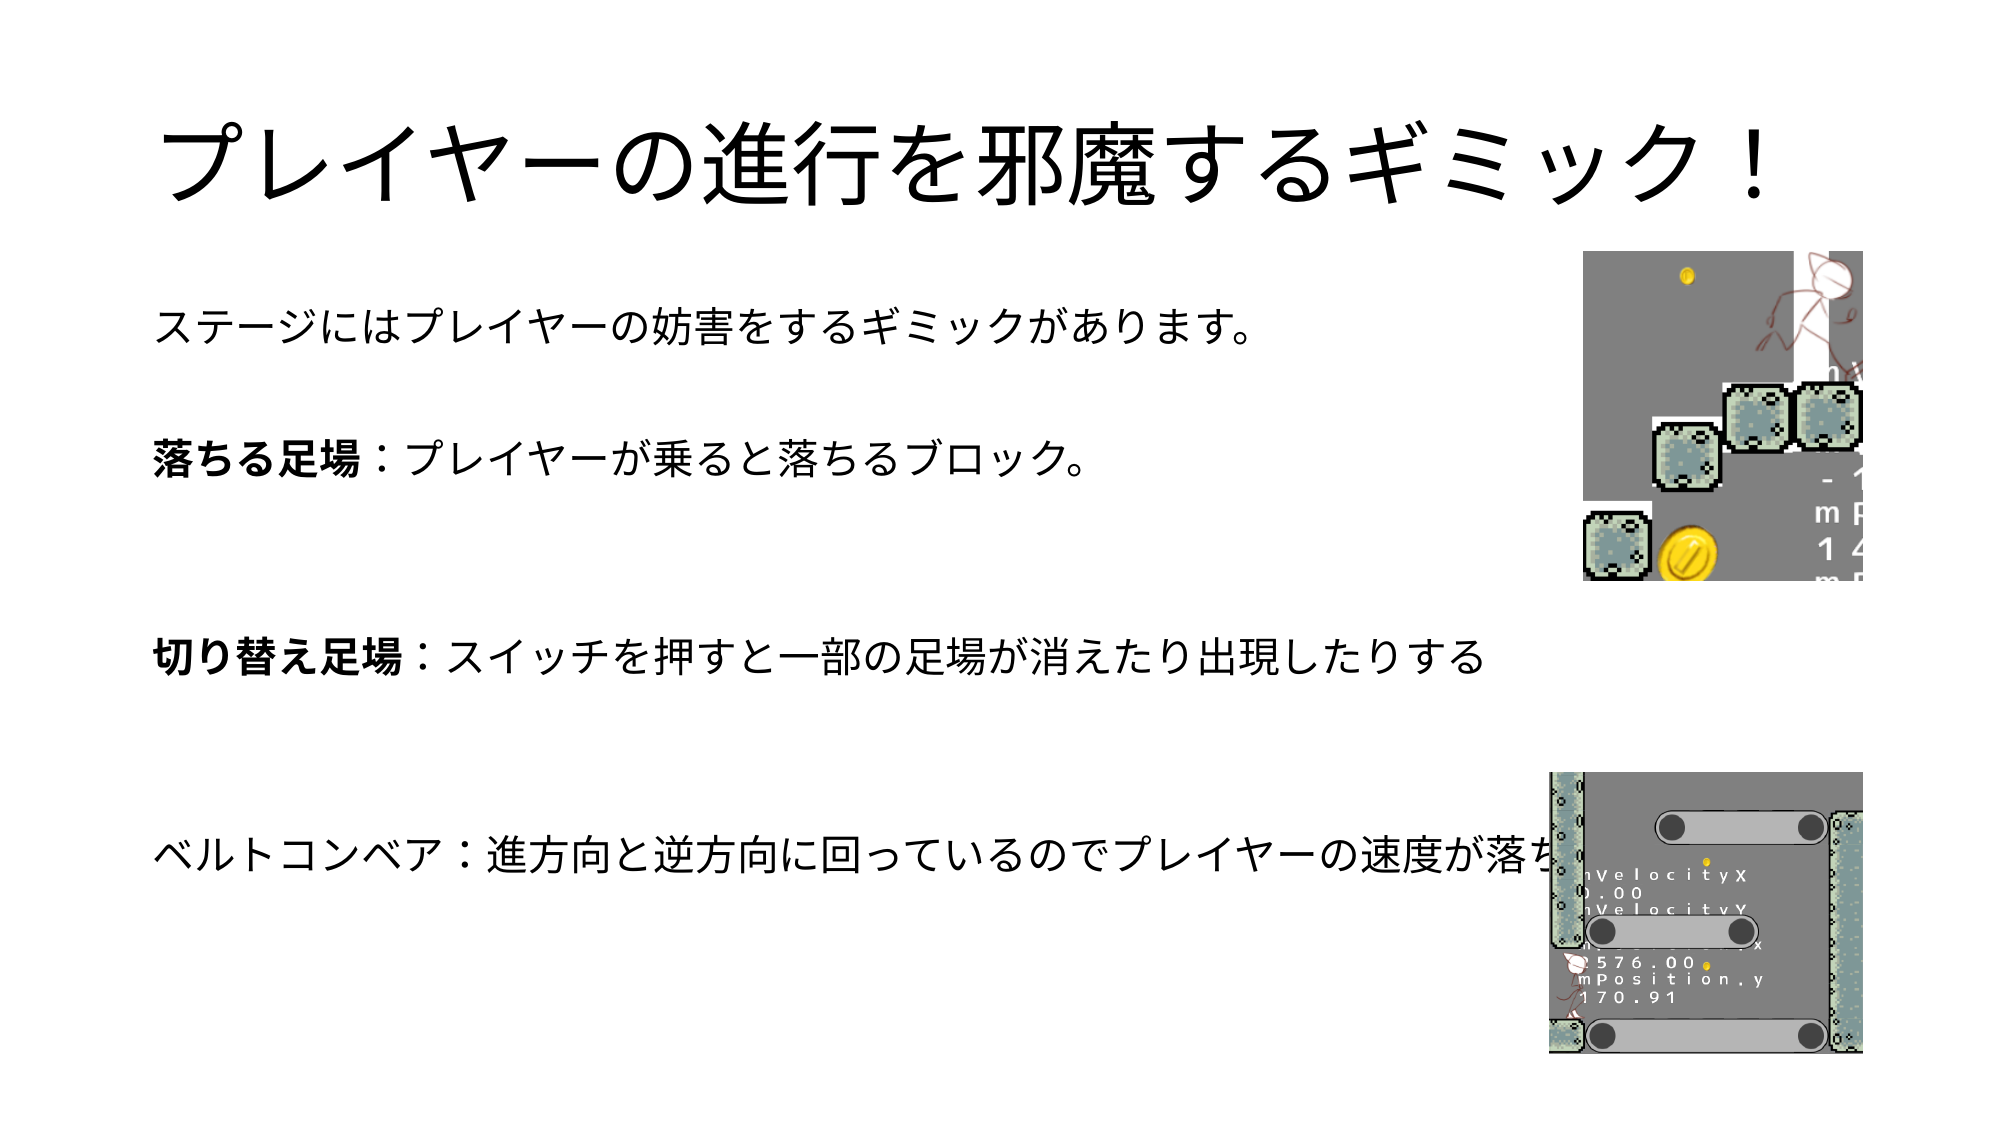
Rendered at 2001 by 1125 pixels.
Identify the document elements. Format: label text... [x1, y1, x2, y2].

list ステージにはプレイヤーの妨害をするギミックがあります。 落ちる足場：プレイヤーが乗ると落ちるブロック。 切り替え足場：スイッチを押すと一部の足場が消えたり出現したりする ベルトコンベア：進方向と逆方向に回っているのでプレイヤーの速度が落ちる [137, 299, 1863, 1014]
picture [1549, 772, 1863, 1054]
title プレイヤーの進行を邪魔するギミック！ [137, 59, 1863, 278]
picture [1583, 251, 1863, 581]
